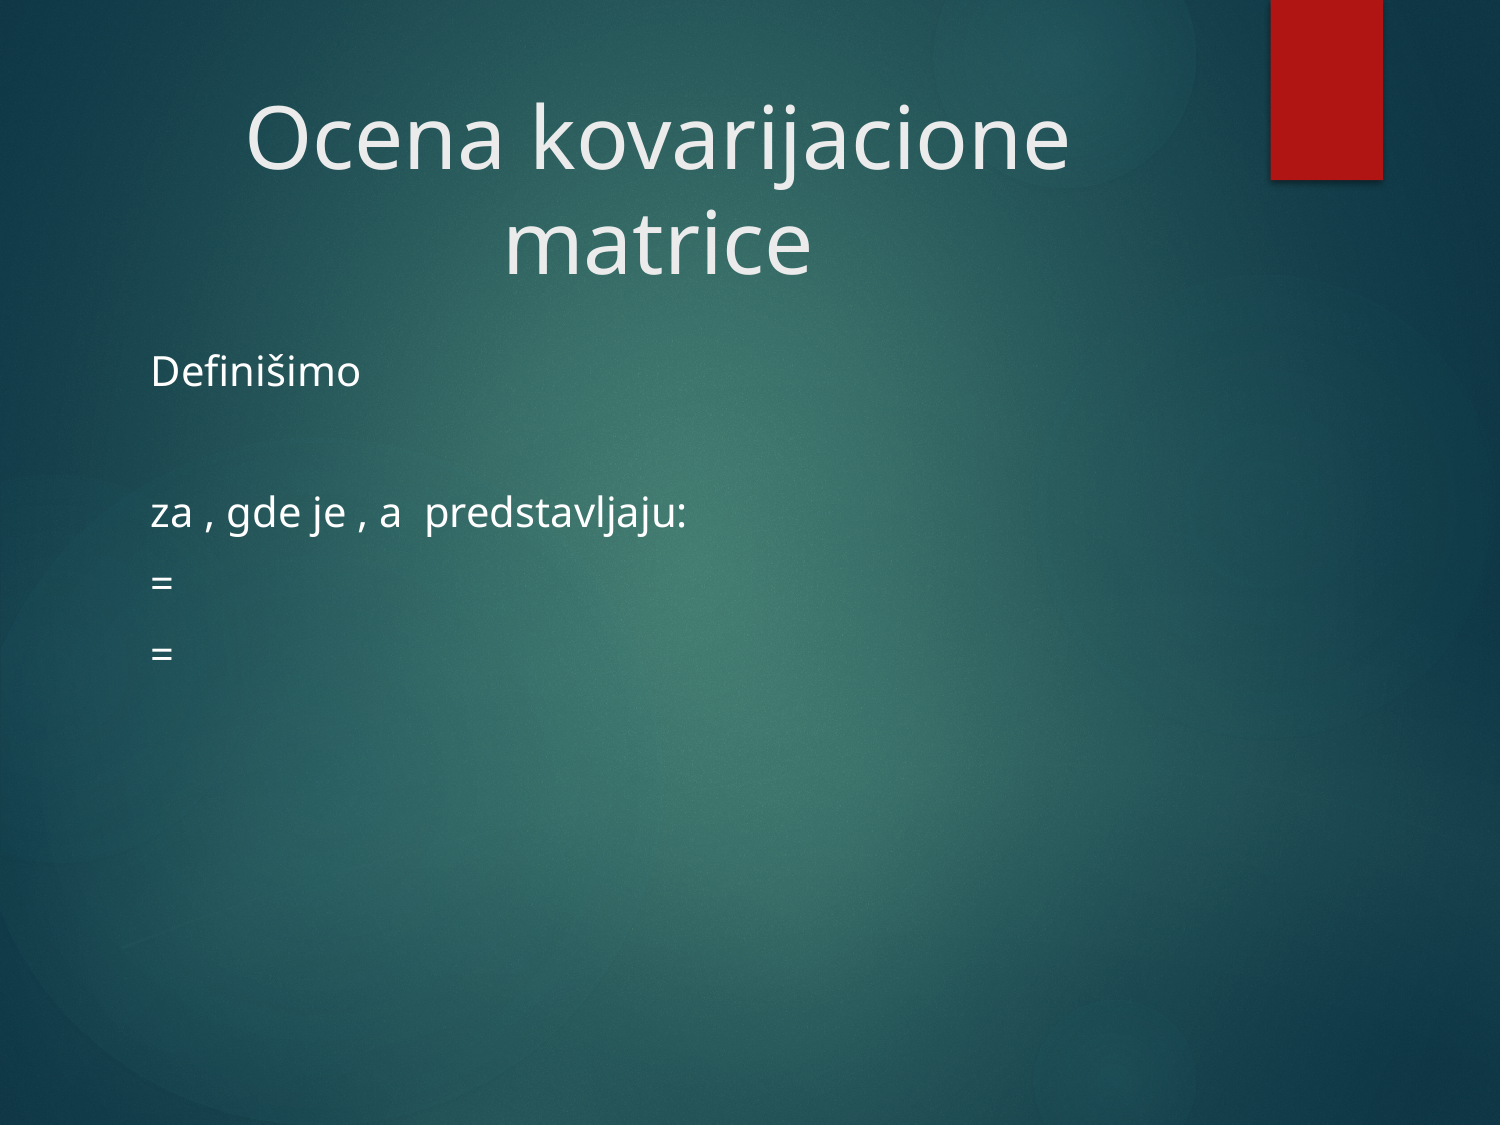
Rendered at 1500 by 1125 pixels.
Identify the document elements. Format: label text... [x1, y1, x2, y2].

title Ocena kovarijacione matrice [79, 74, 1237, 304]
